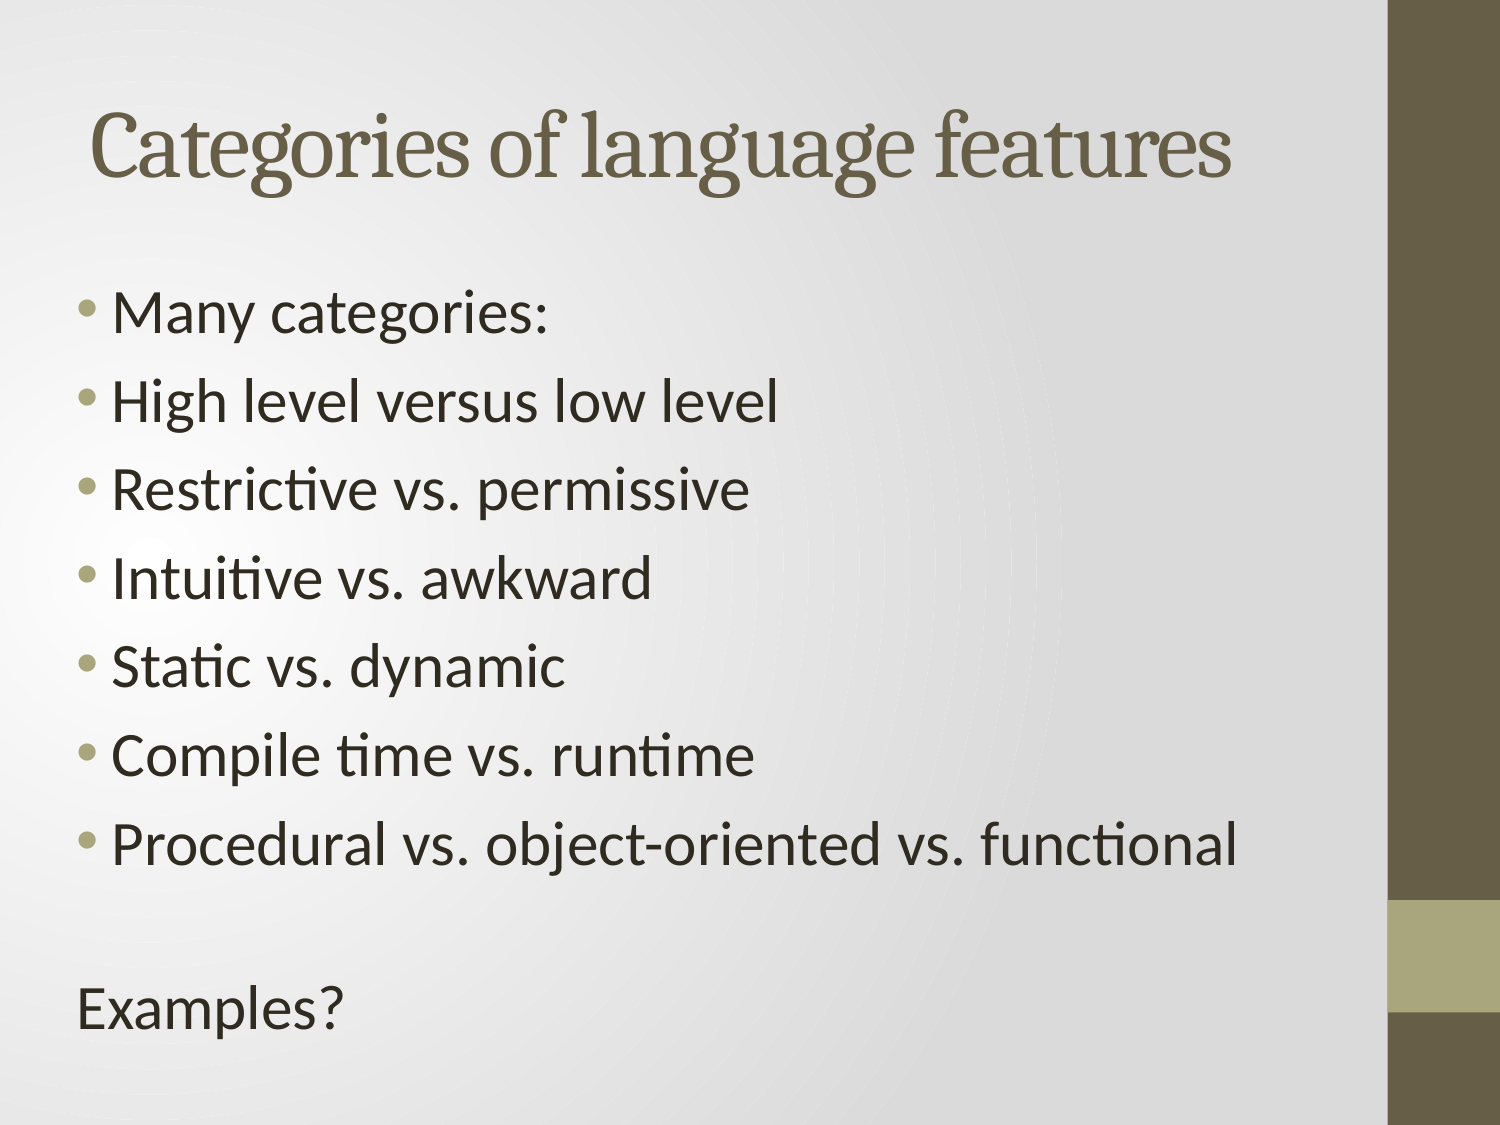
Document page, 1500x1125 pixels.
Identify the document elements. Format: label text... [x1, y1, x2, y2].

title Categories of language features [75, 45, 1325, 233]
list Many categories: High level versus low level Restrictive vs. permissive Intuitive vs. awkward Static vs. dynamic Compile time vs. runtime Procedural vs. object-oriented vs. functional Examples? [43, 262, 1325, 1050]
